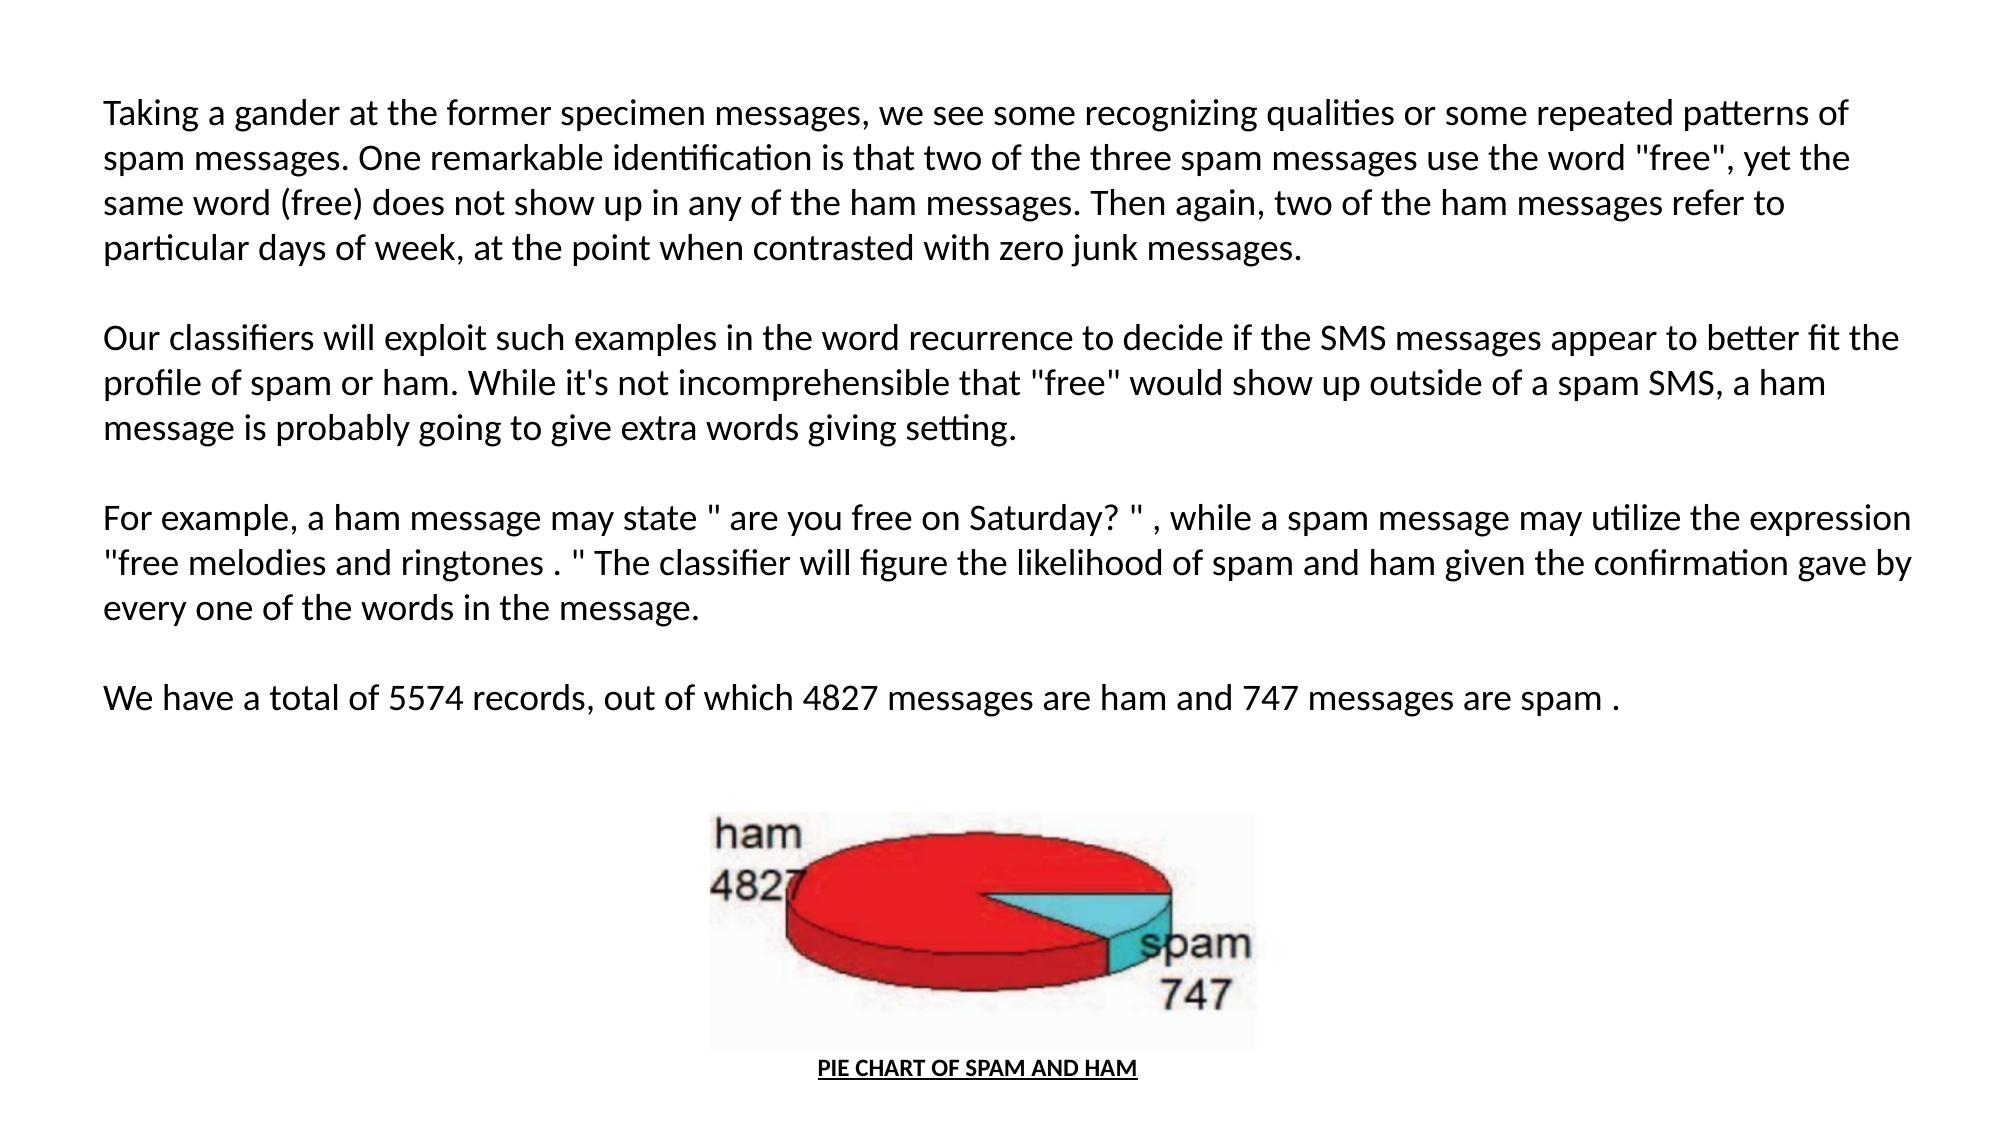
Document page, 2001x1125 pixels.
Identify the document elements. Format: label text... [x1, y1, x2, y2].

text_box PIE CHART OF SPAM AND HAM [655, 1044, 1301, 1089]
picture [699, 811, 1301, 1079]
text_box Taking a gander at the former specimen messages, we see some recognizing qualities or some repeated patterns of spam messages. One remarkable identification is that two of the three spam messages use the word "free", yet the same word (free) does not show up in any of the ham messages. Then again, two of the ham messages refer to particular days of week, at the point when contrasted with zero junk messages. Our classifiers will exploit such examples in the word recurrence to decide if the SMS messages appear to better fit the profile of spam or ham. While it's not incomprehensible that "free" would show up outside of a spam SMS, a ham message is probably going to give extra words giving setting. For example, a ham message may state " are you free on Saturday? " , while a spam message may utilize the expression "free melodies and ringtones . " The classifier will figure the likelihood of spam and ham given the confirmation gave by every one of the words in the message. We have a total of 5574 records, out of which 4827 messages are ham and 747 messages are spam . [88, 80, 1932, 726]
